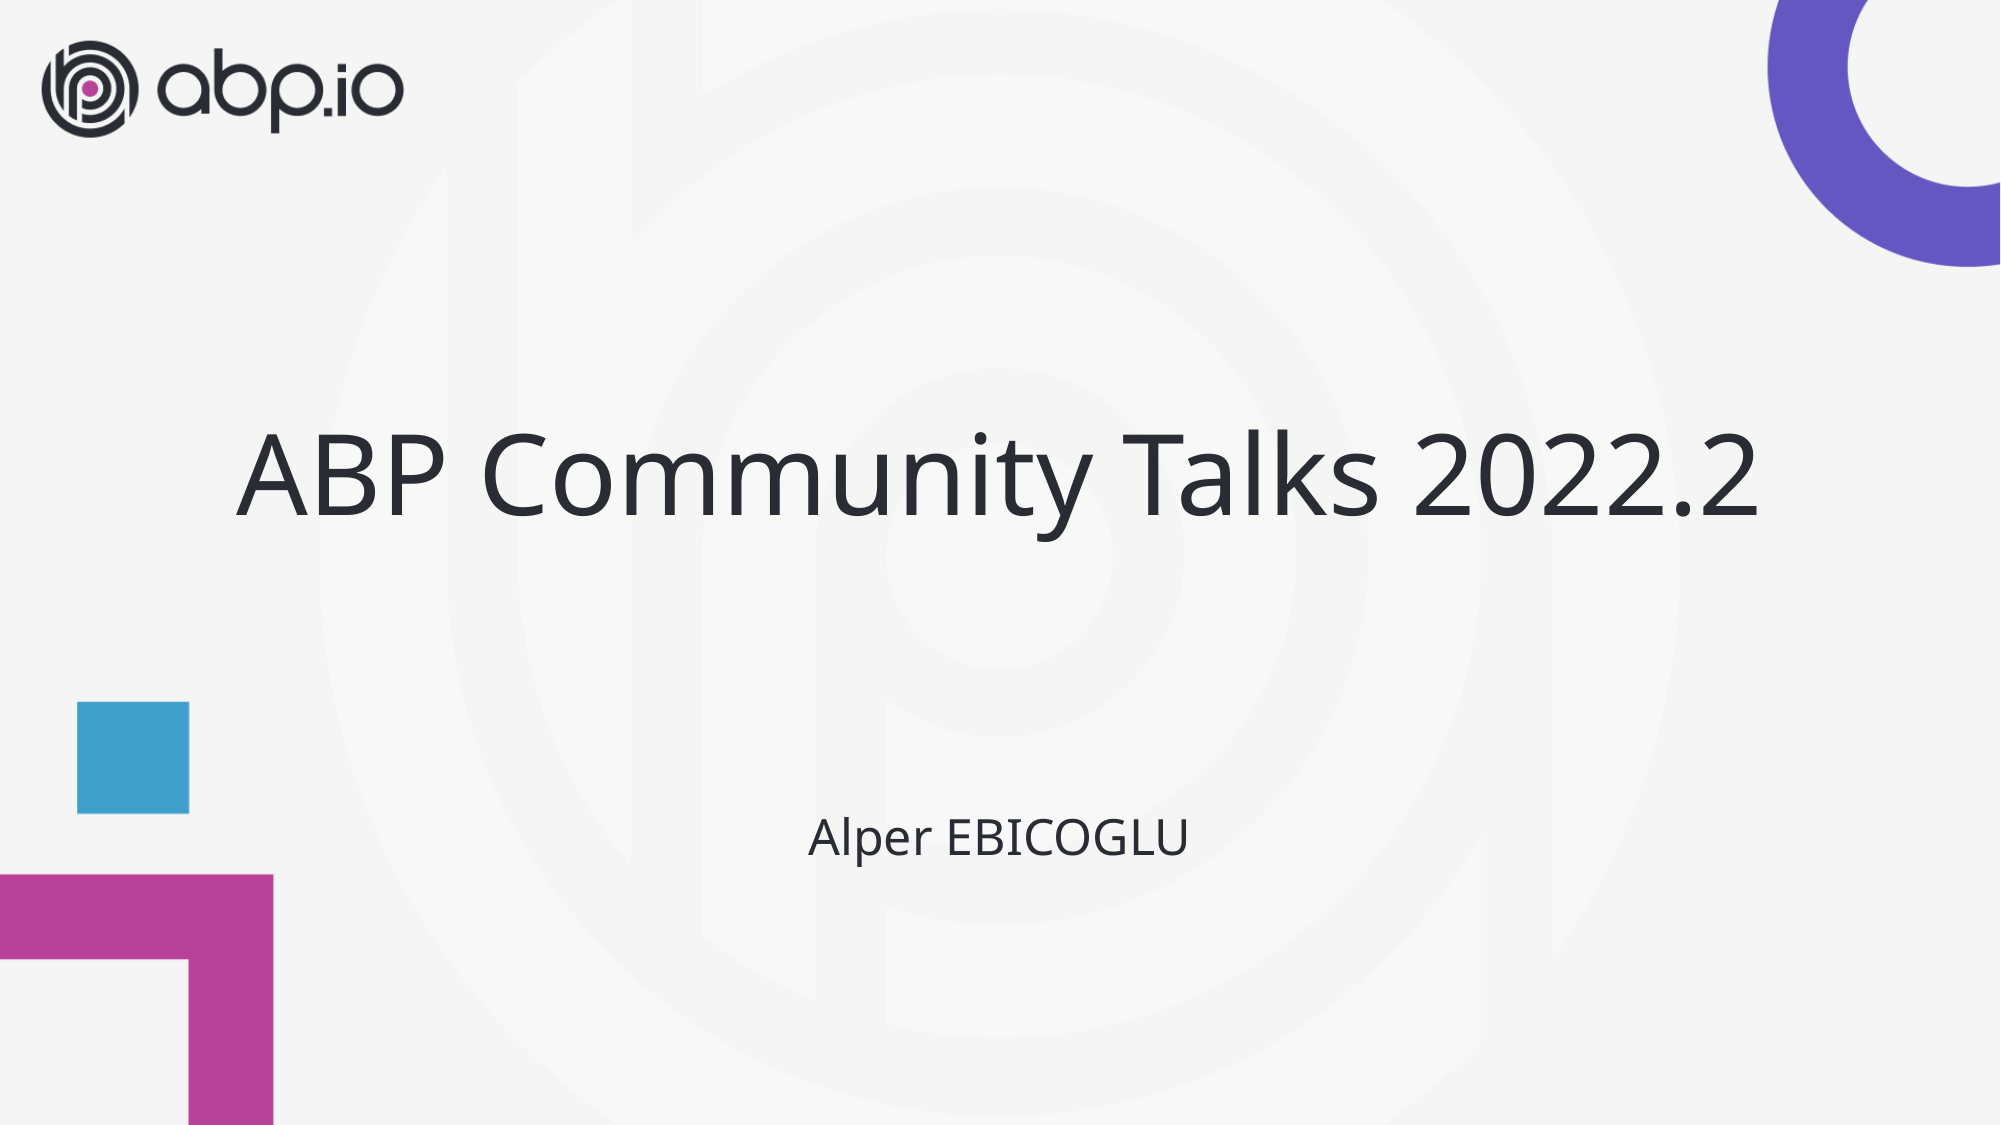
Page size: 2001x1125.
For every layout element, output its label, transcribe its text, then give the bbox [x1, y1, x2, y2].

subtitle Alper EBICOGLU [249, 805, 1750, 984]
title ABP Community Talks 2022.2 [152, 290, 1848, 652]
picture [0, 0, 2001, 1125]
